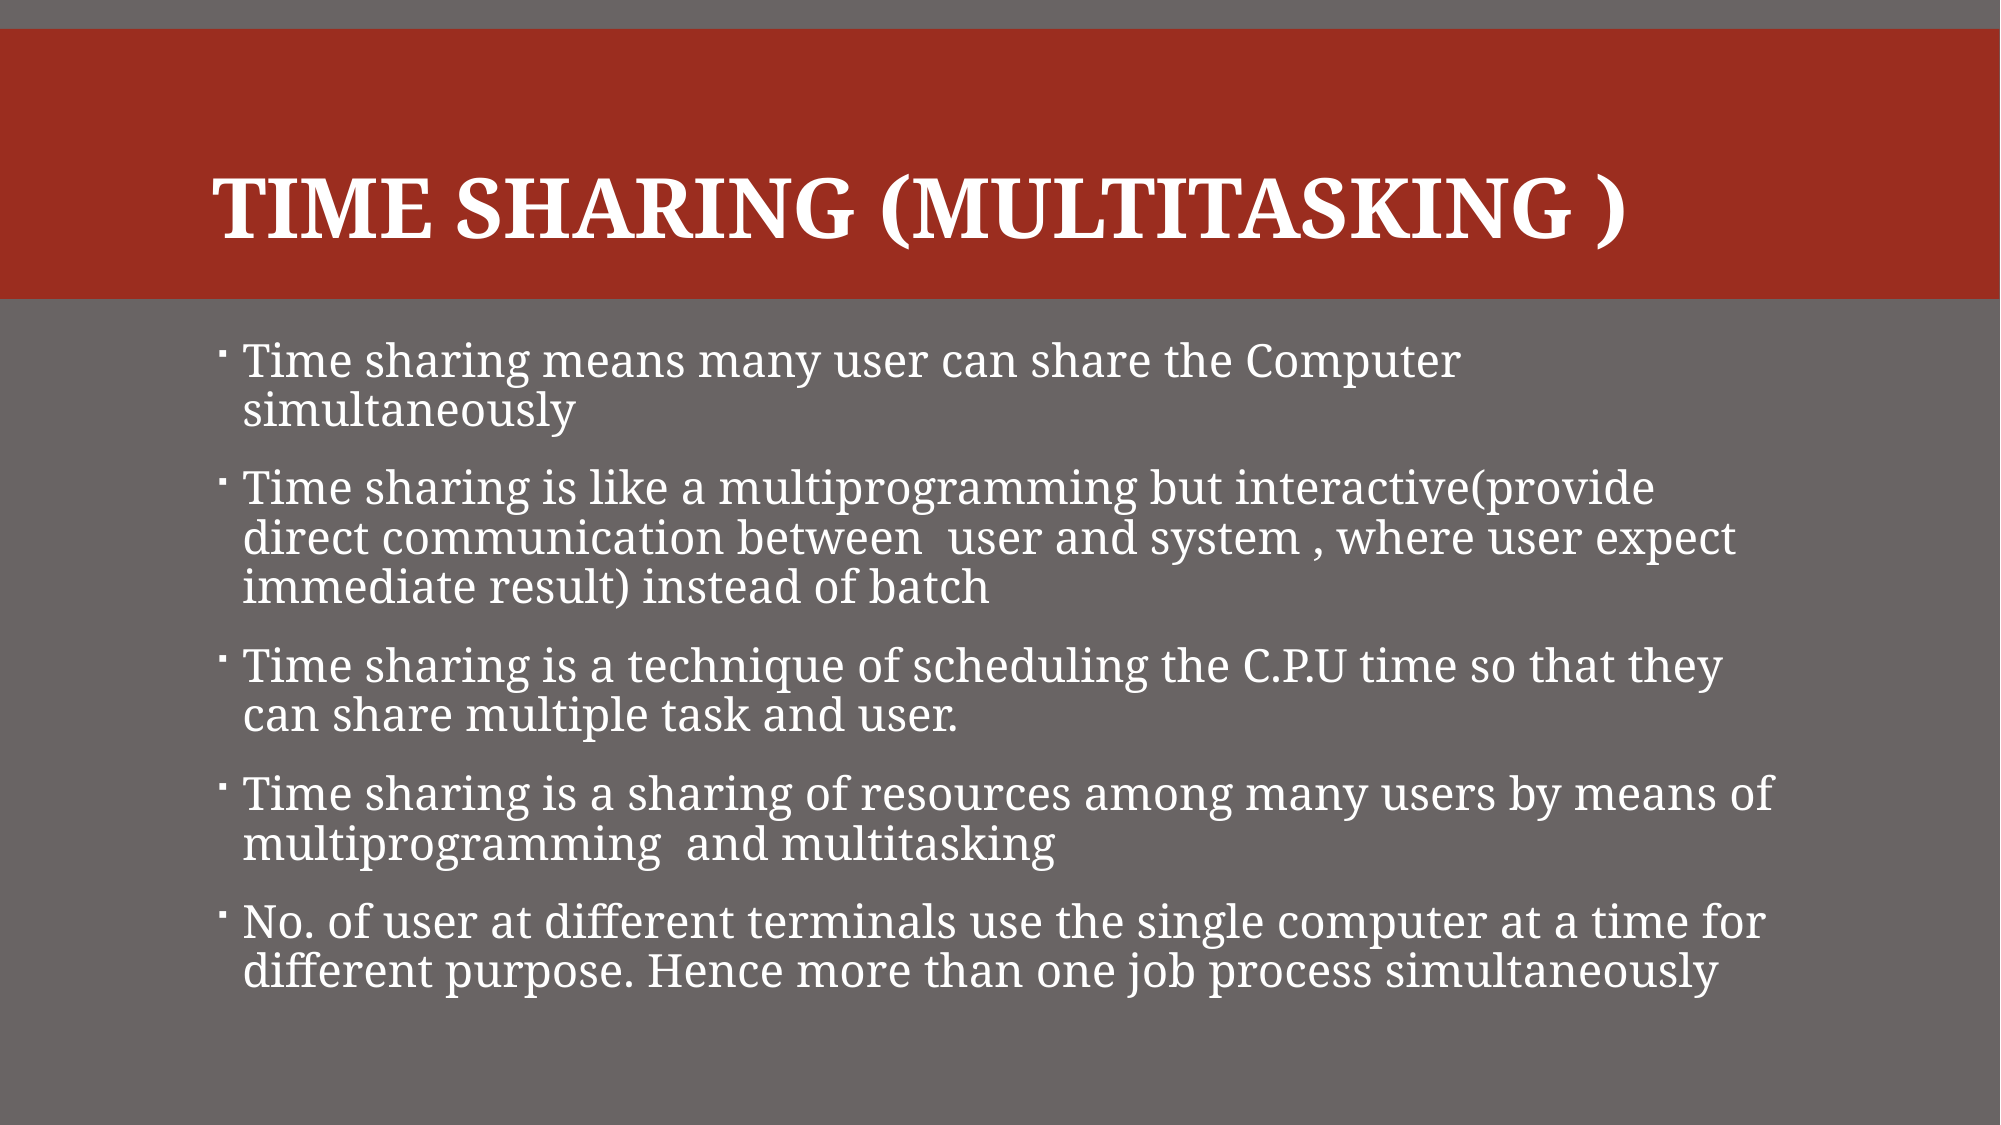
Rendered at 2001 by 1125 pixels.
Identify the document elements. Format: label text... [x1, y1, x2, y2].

list Time sharing means many user can share the Computer simultaneously Time sharing is like a multiprogramming but interactive(provide direct communication between user and system , where user expect immediate result) instead of batch Time sharing is a technique of scheduling the C.P.U time so that they can share multiple task and user. Time sharing is a sharing of resources among many users by means of multiprogramming and multitasking No. of user at different terminals use the single computer at a time for different purpose. Hence more than one job process simultaneously [197, 329, 1803, 1020]
title Time Sharing (Multitasking ) [197, 46, 1803, 295]
